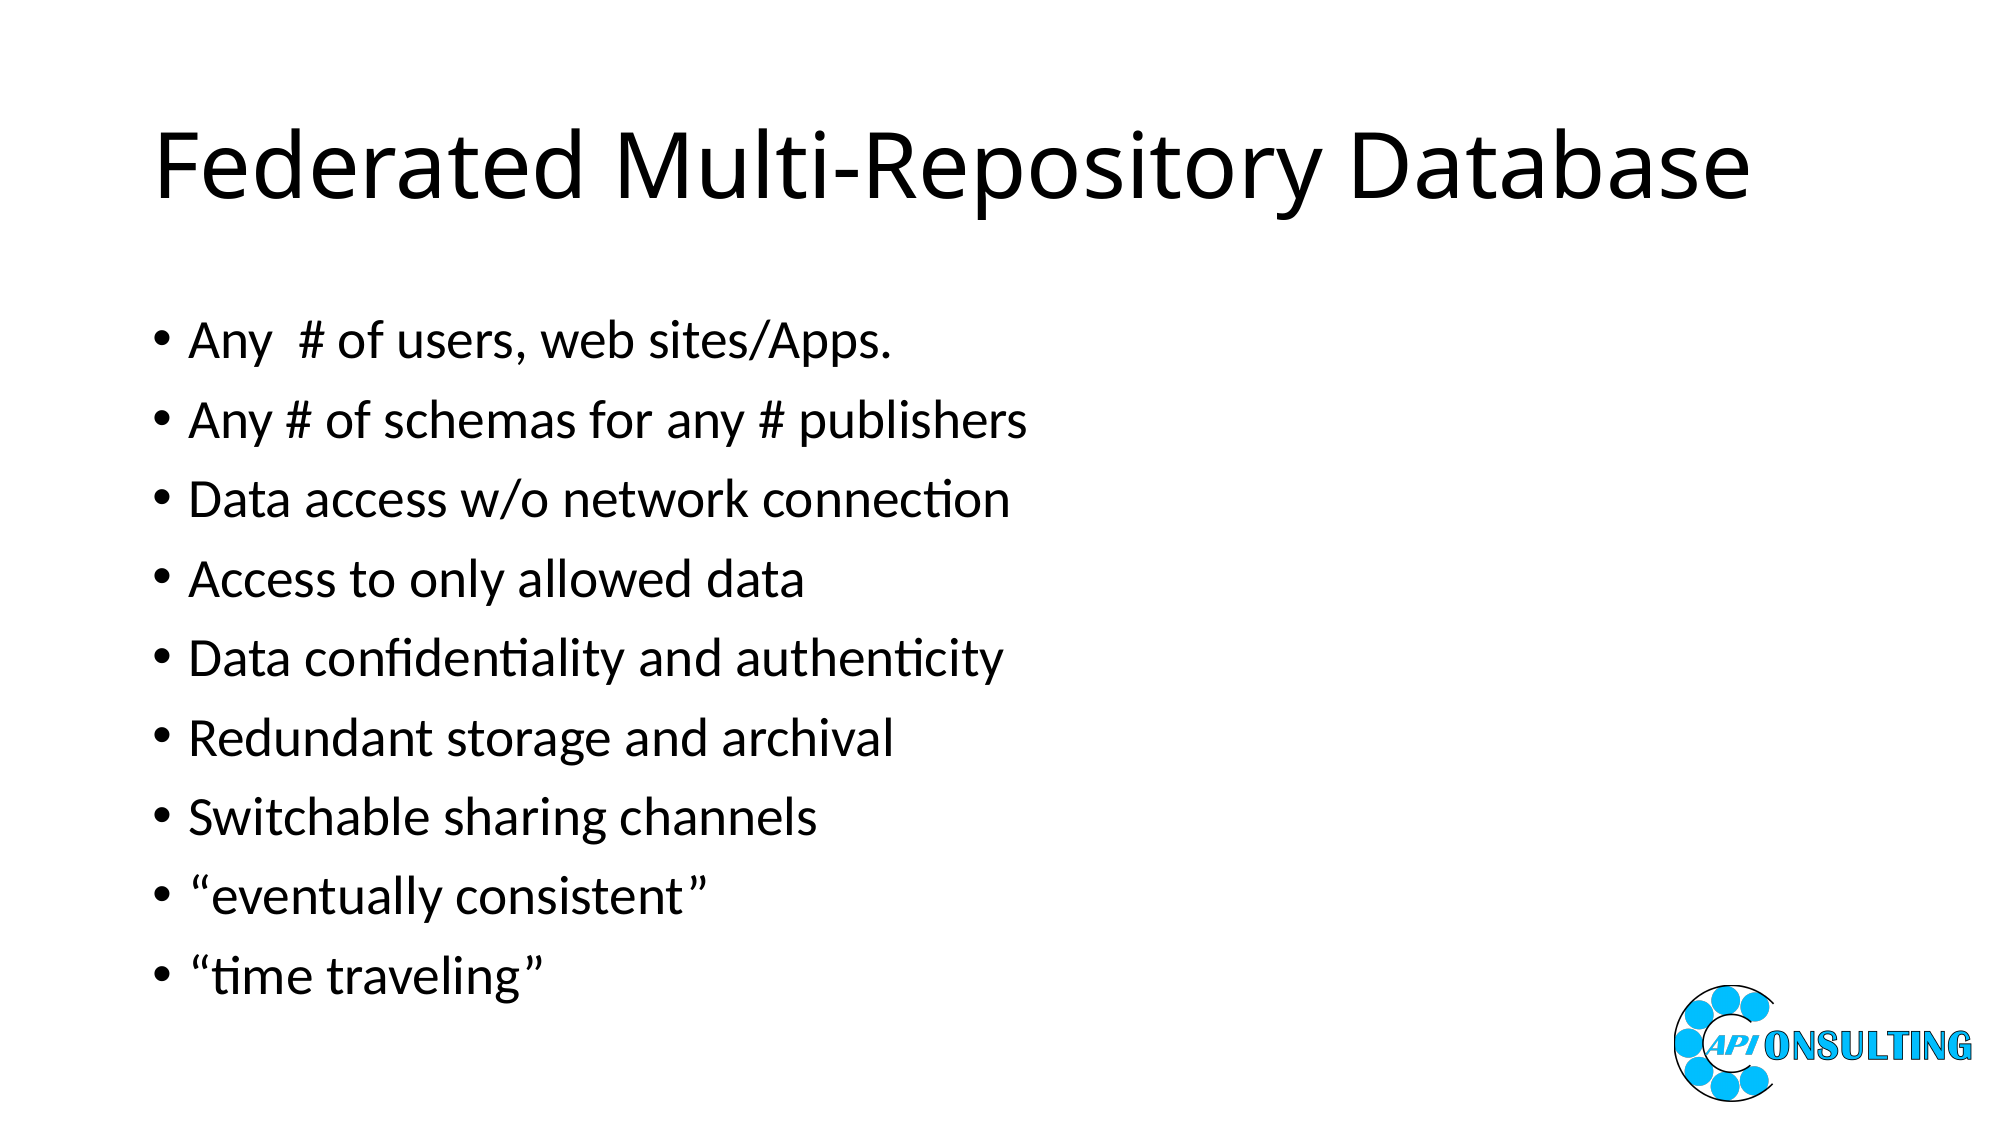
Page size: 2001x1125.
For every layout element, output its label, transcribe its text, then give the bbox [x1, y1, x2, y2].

picture [1674, 1050, 1726, 1102]
list Any # of users, web sites/Apps. Any # of schemas for any # publishers Data access w/o network connection Access to only allowed data Data confidentiality and authenticity Redundant storage and archival Switchable sharing channels “eventually consistent” “time traveling” [137, 303, 1863, 1018]
title Federated Multi-Repository Database [137, 59, 1863, 278]
picture [1674, 985, 1722, 1036]
picture [1697, 985, 1972, 1102]
